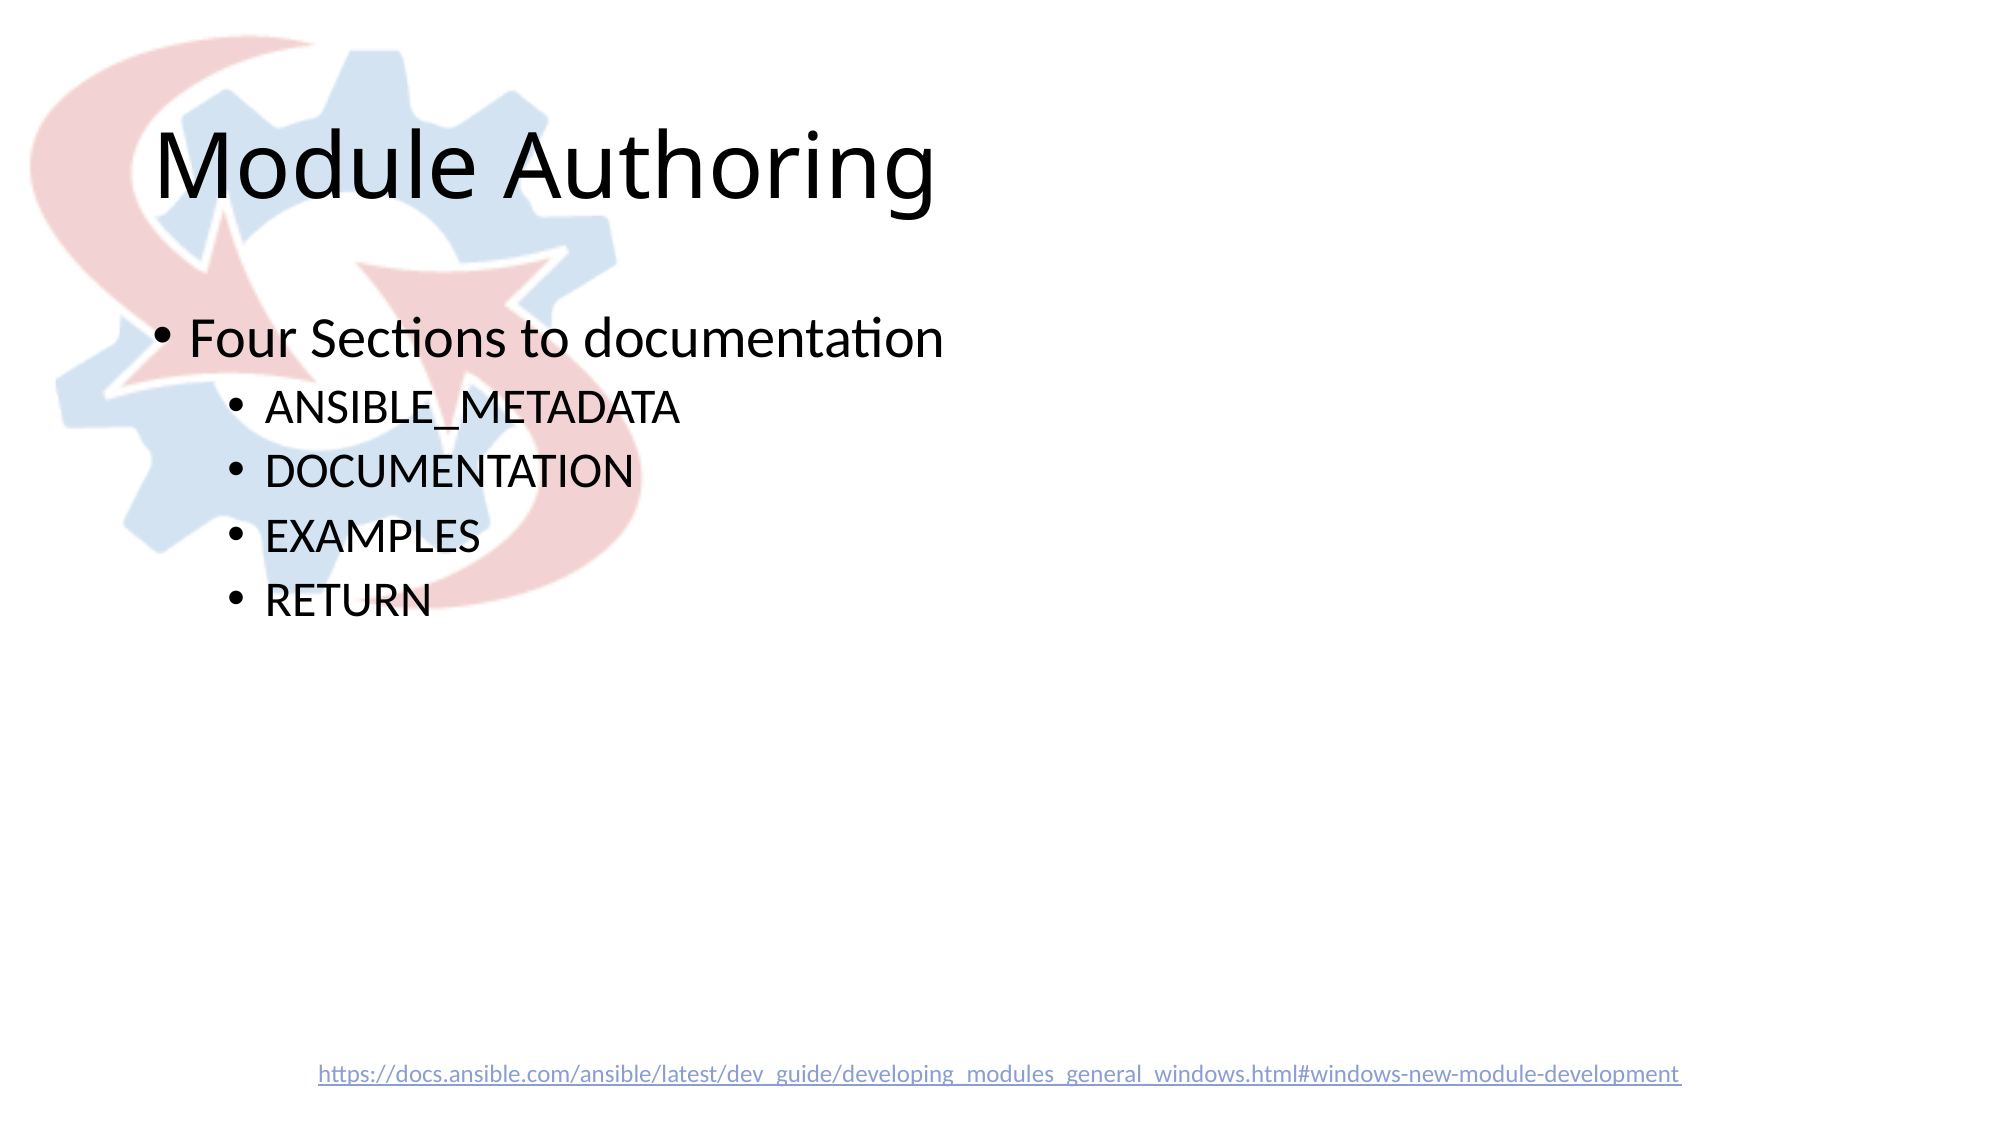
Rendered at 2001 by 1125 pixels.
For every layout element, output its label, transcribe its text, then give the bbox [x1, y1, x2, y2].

title Module Authoring [137, 59, 1863, 278]
list Four Sections to documentation ANSIBLE_METADATA DOCUMENTATION EXAMPLES RETURN [137, 299, 1863, 1014]
footer https://docs.ansible.com/ansible/latest/dev_guide/developing_modules_general_windows.html#windows-new-module-development [137, 1042, 1863, 1103]
